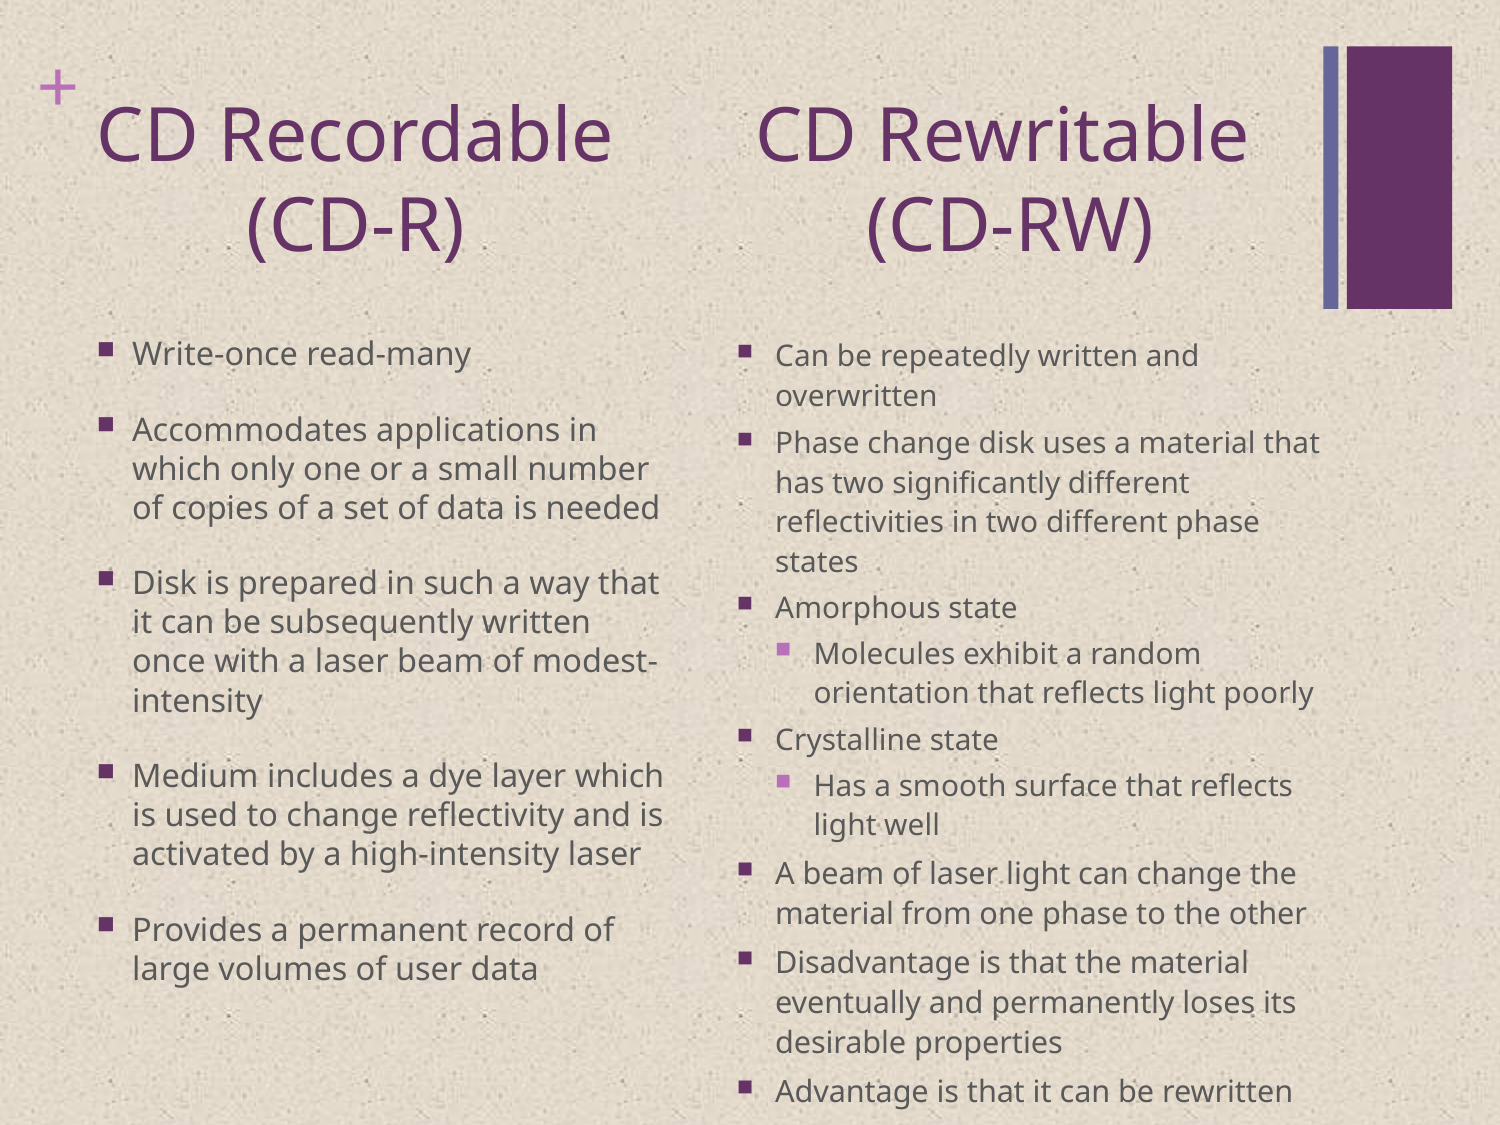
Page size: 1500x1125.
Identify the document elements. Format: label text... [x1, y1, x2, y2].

picture [0, 0, 1500, 1125]
title CD Recordable CD Rewritable (CD-R) (CD-RW) [81, 79, 1322, 263]
list Can be repeatedly written and overwritten Phase change disk uses a material that has two significantly different reflectivities in two different phase states Amorphous state Molecules exhibit a random orientation that reflects light poorly Crystalline state Has a smooth surface that reflects light well A beam of laser light can change the material from one phase to the other Disadvantage is that the material eventually and permanently loses its desirable properties Advantage is that it can be rewritten [721, 325, 1350, 1125]
list Write-once read-many Accommodates applications in which only one or a small number of copies of a set of data is needed Disk is prepared in such a way that it can be subsequently written once with a laser beam of modest-intensity Medium includes a dye layer which is used to change reflectivity and is activated by a high-intensity laser Provides a permanent record of large volumes of user data [81, 325, 682, 1050]
